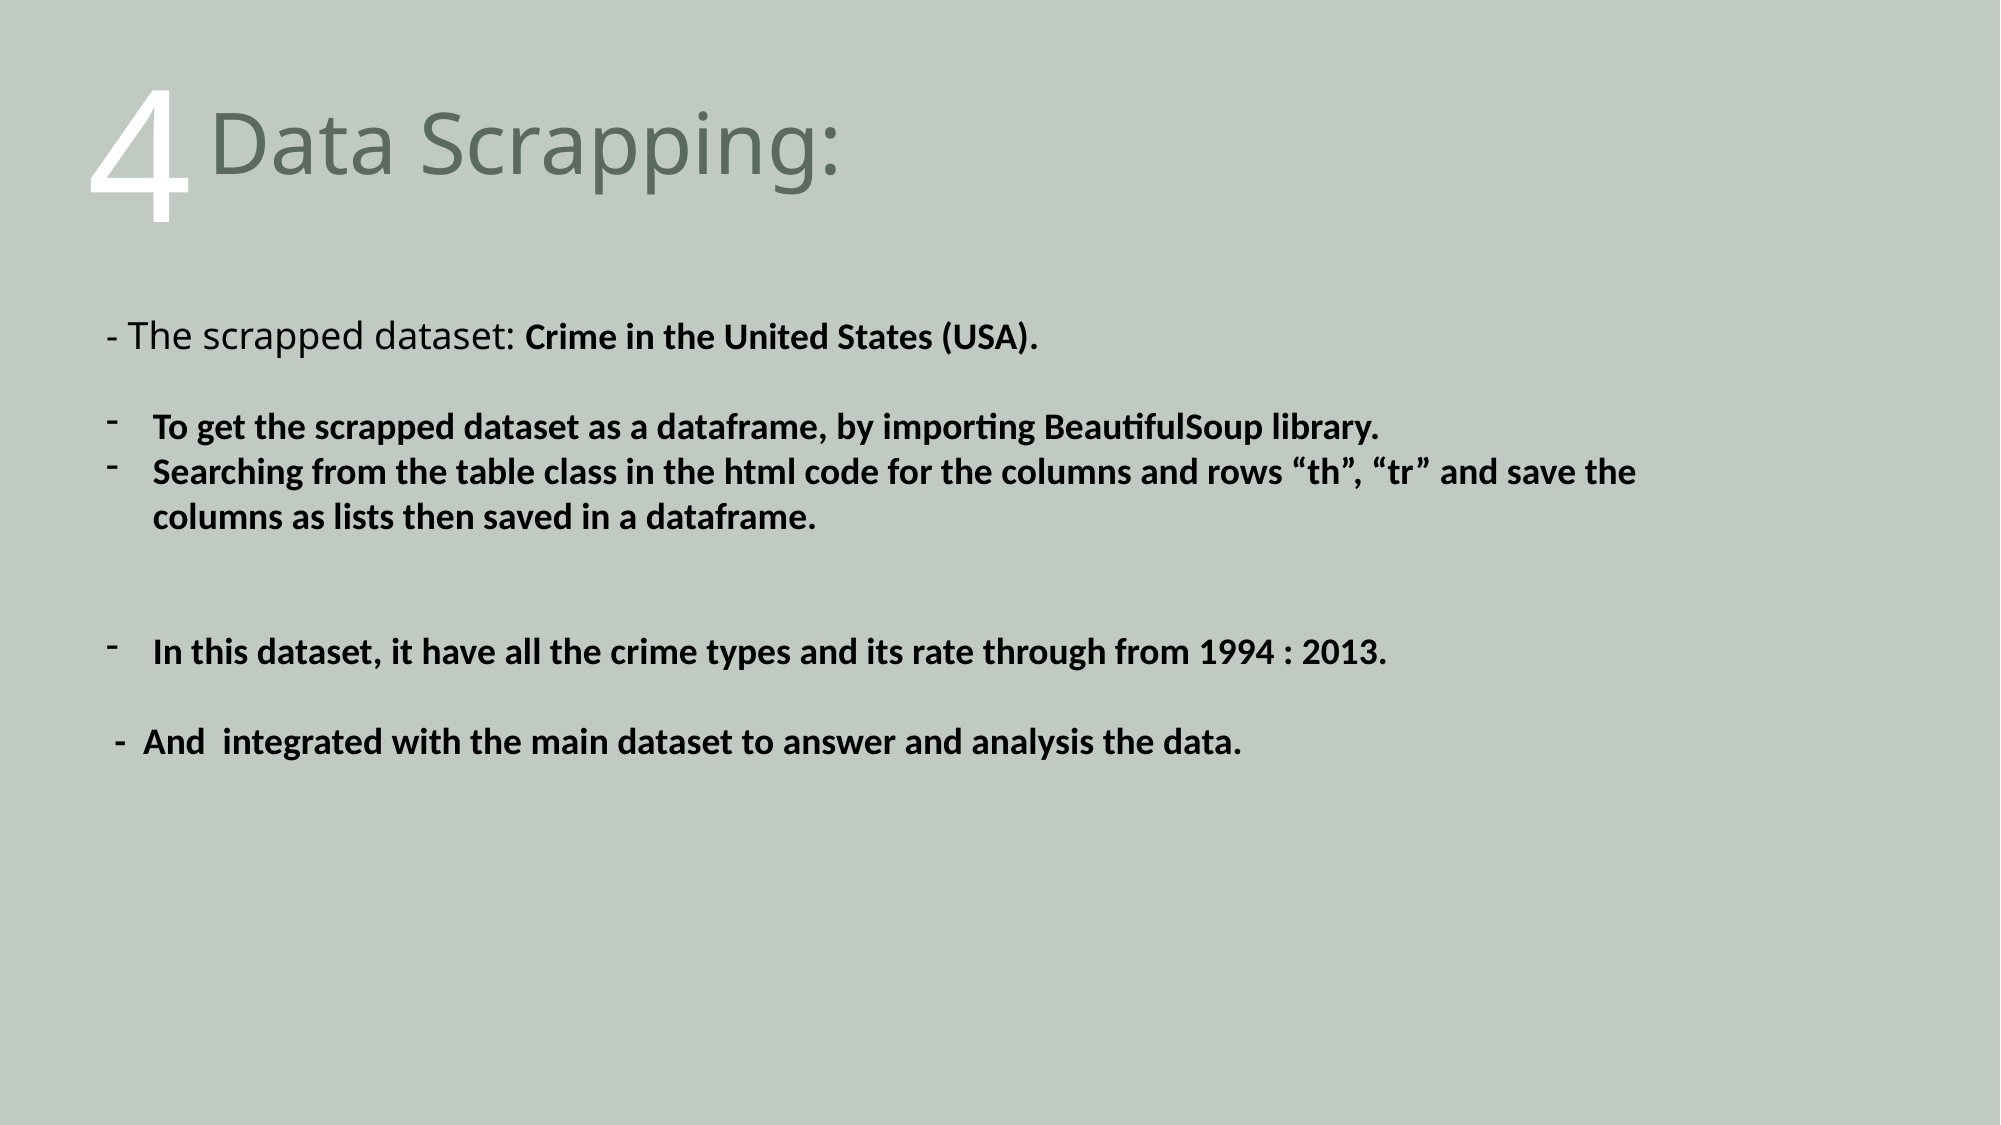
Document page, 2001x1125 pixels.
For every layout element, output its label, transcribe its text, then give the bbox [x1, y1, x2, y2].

list 4 [72, 56, 463, 239]
text_box - The scrapped dataset: Crime in the United States (USA). To get the scrapped dataset as a dataframe, by importing BeautifulSoup library. Searching from the table class in the html code for the columns and rows “th”, “tr” and save the columns as lists then saved in a dataframe. In this dataset, it have all the crime types and its rate through from 1994 : 2013. - And integrated with the main dataset to answer and analysis the data. [91, 304, 1717, 1040]
title Data Scrapping: [193, 93, 1289, 202]
